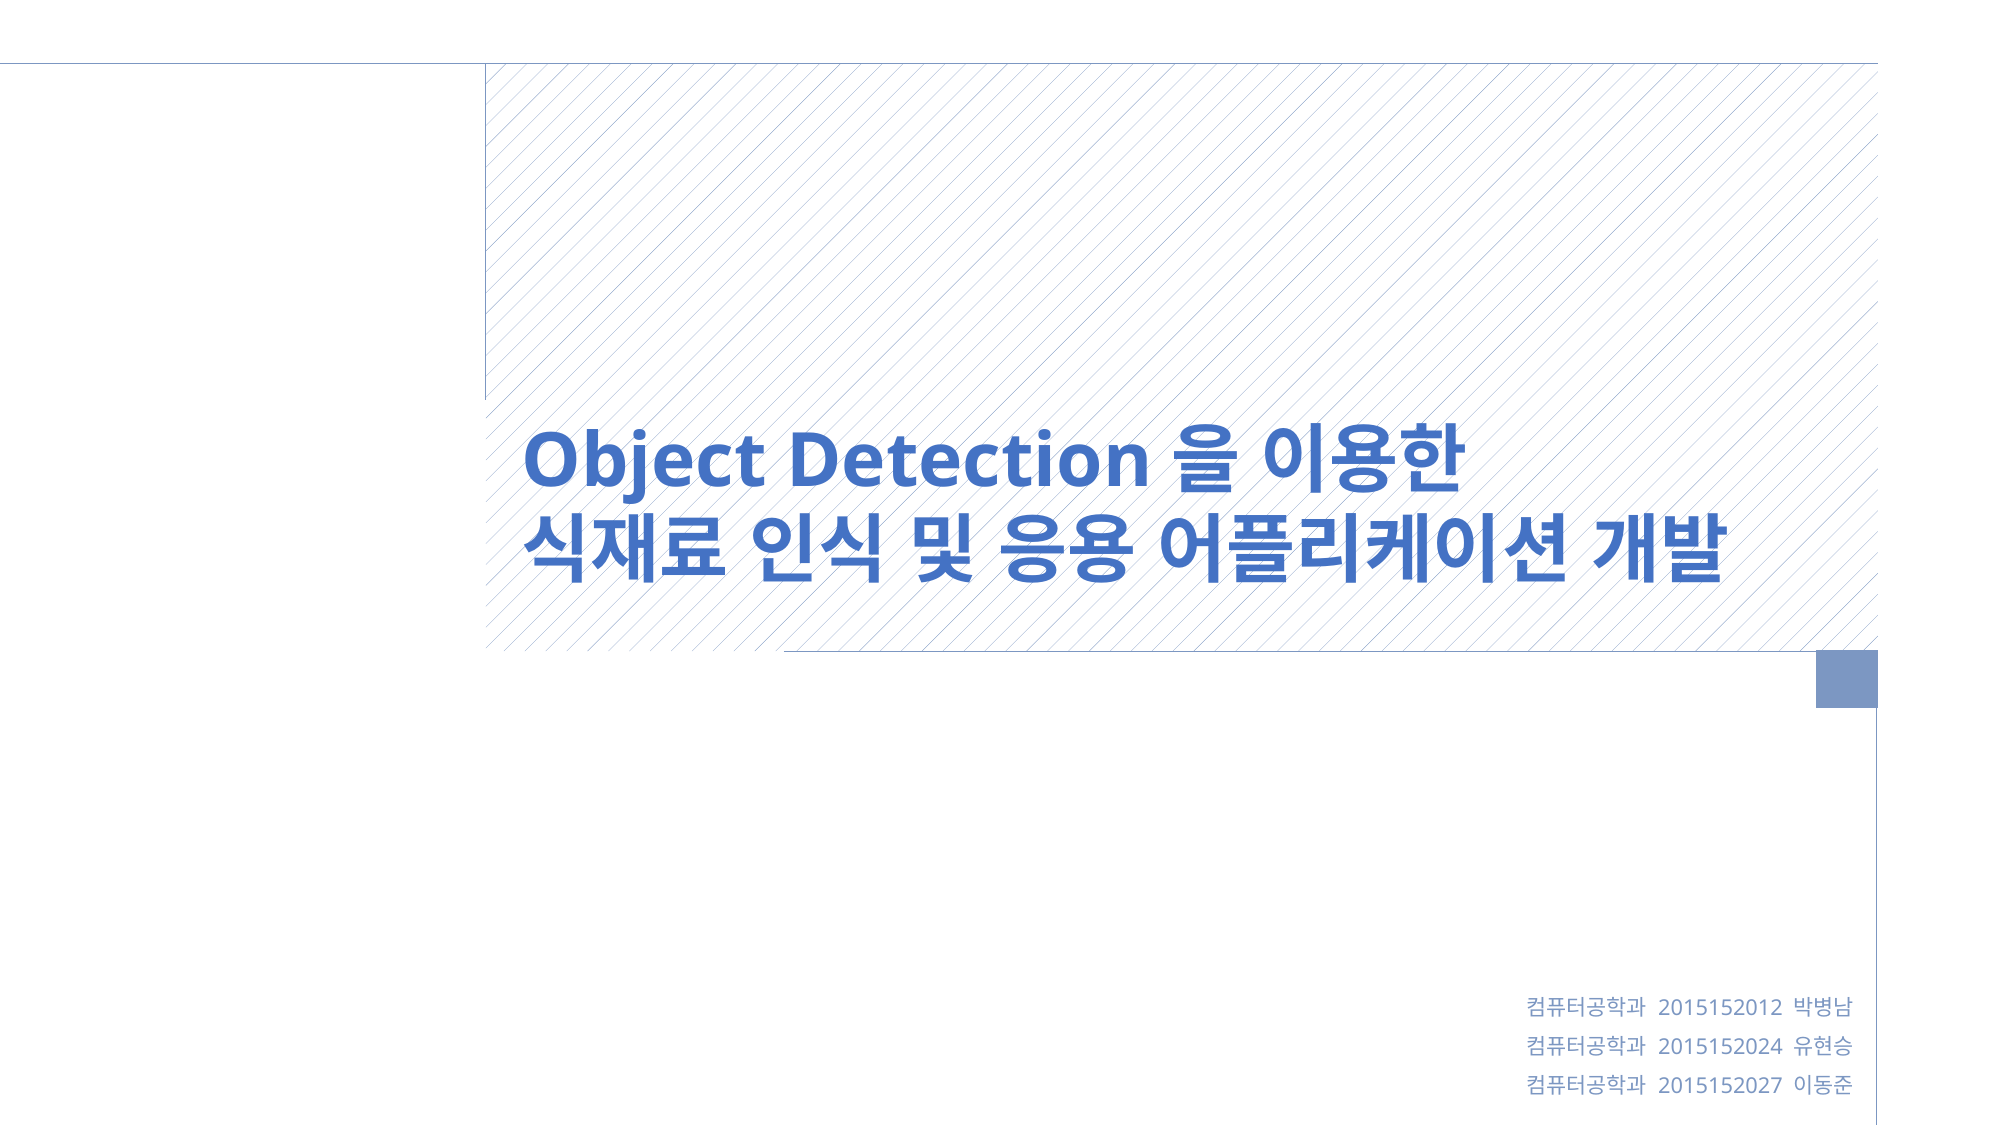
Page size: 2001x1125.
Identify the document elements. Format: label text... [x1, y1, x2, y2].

text_box Object Detection을 이용한 식재료 인식 및 응용 어플리케이션 개발 [506, 404, 1900, 630]
text_box [485, 62, 1879, 652]
text_box 컴퓨터공학과 2015152012 박병남 컴퓨터공학과 2015152024 유현승 컴퓨터공학과 2015152027 이동준 [1511, 972, 1869, 1106]
text_box [1816, 650, 1878, 708]
